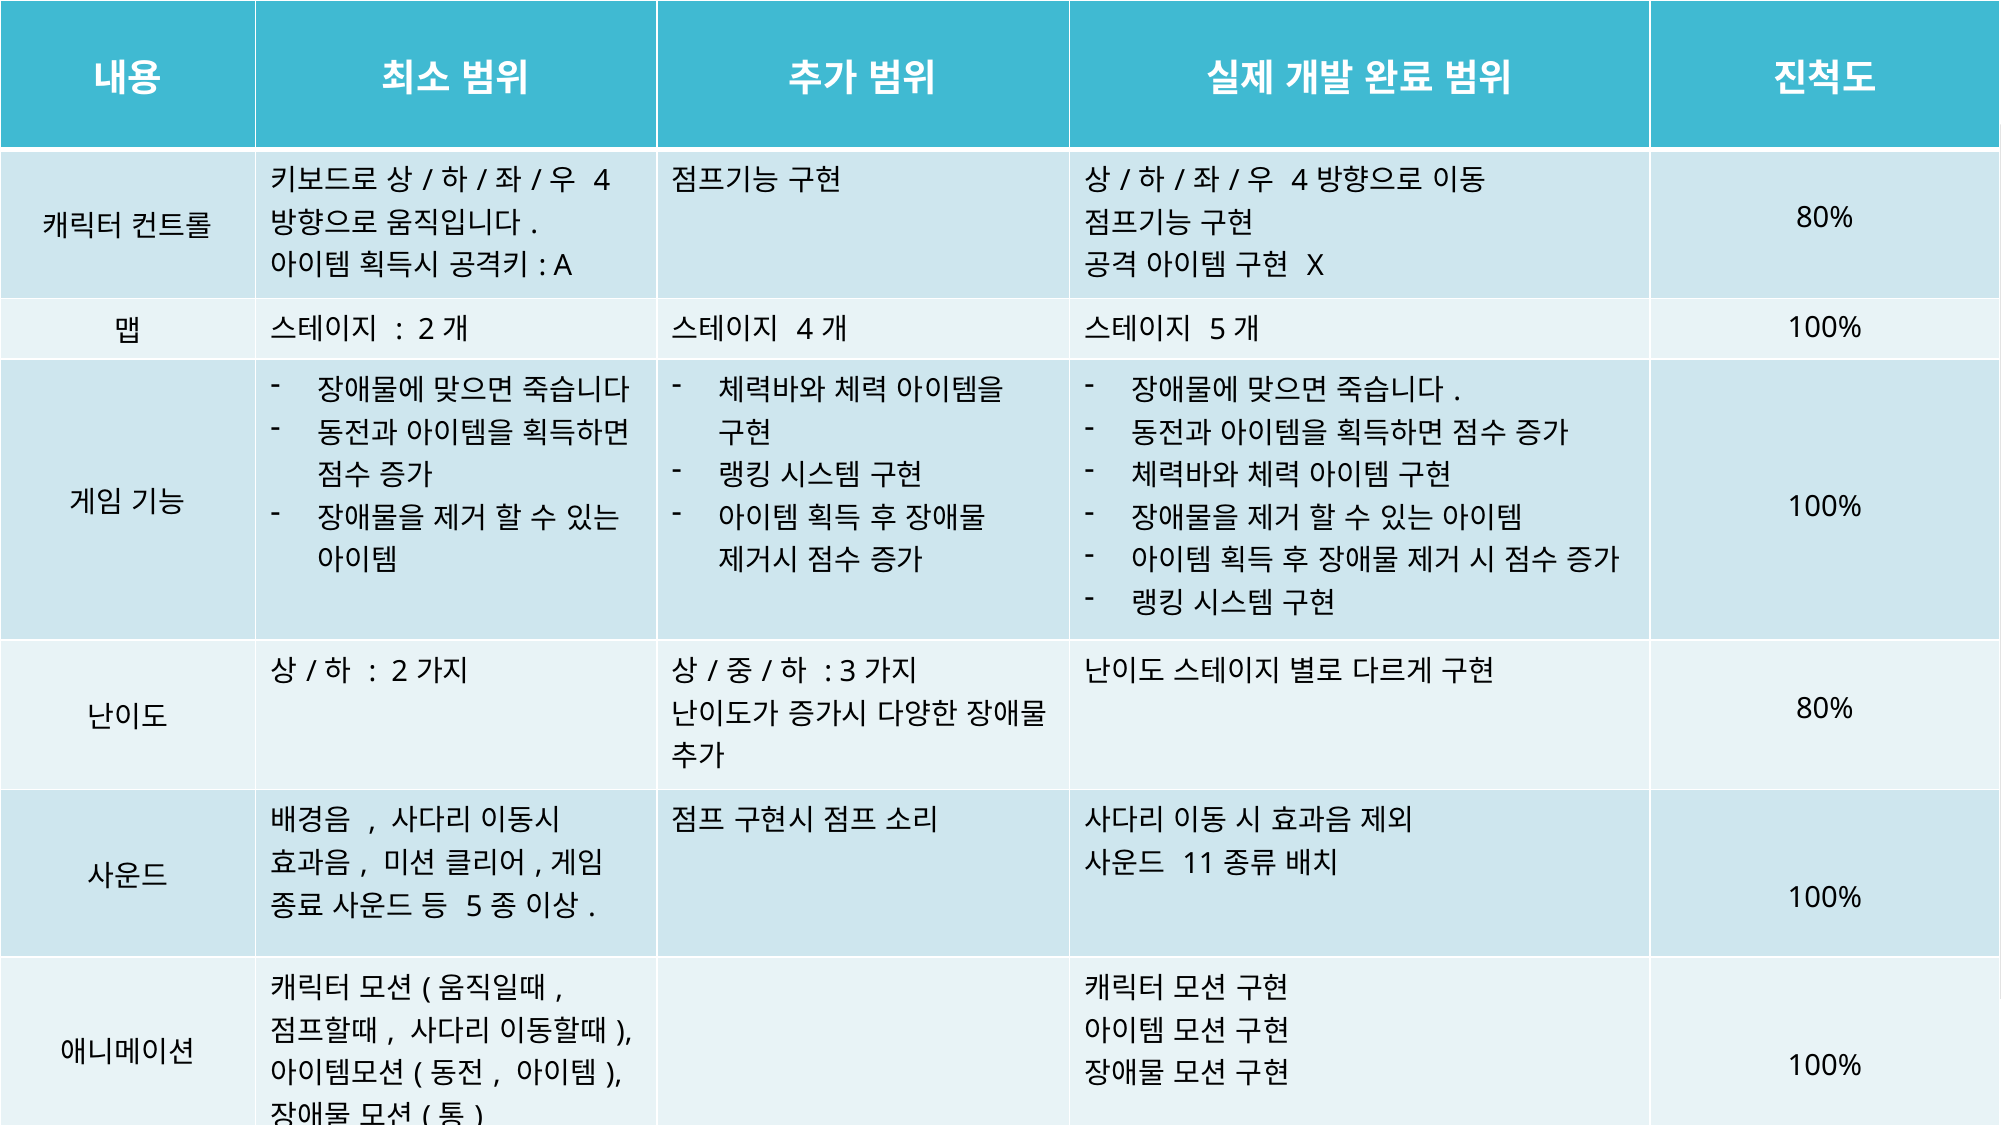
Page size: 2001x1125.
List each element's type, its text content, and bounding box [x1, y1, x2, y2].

table_cell 난이도 [1, 641, 255, 789]
table_cell 사운드 [1, 790, 255, 956]
table_cell 상/중/하 : 3가지 난이도가 증가시 다양한 장애물 추가 [658, 641, 1069, 789]
table_cell 체력바와 체력 아이템을 구현 랭킹 시스템 구현 아이템 획득 후 장애물 제거시 점수 증가 [658, 360, 1069, 639]
table_header 진척도 [1651, 1, 1999, 147]
table_cell 키보드로 상/하/좌/우 4방향으로 움직입니다. 아이템 획득시 공격키: A [256, 152, 656, 298]
table_cell 상/하/좌/우 4방향으로 이동 점프기능 구현 공격 아이템 구현 X [1070, 152, 1649, 298]
table_cell 100% [1651, 299, 1999, 358]
table_cell 80% [1651, 641, 1999, 789]
table_cell 애니메이션 [1, 958, 255, 1125]
table_cell 100% [1651, 790, 1999, 956]
table_cell 점프 구현시 점프 소리 [658, 790, 1069, 956]
table_cell 사다리 이동 시 효과음 제외 사운드 11종류 배치 [1070, 790, 1649, 956]
table_cell 배경음 , 사다리 이동시 효과음, 미션 클리어,게임 종료 사운드 등 5종 이상. [256, 790, 656, 956]
table_cell 스테이지 : 2개 [256, 299, 656, 358]
table_cell 상/하 : 2가지 [256, 641, 656, 789]
table_cell 난이도 스테이지 별로 다르게 구현 [1070, 641, 1649, 789]
table_cell 장애물에 맞으면 죽습니다 동전과 아이템을 획득하면 점수 증가 장애물을 제거 할 수 있는 아이템 [256, 360, 656, 639]
table_cell 80% [1651, 152, 1999, 298]
table_header 최소 범위 [256, 1, 656, 147]
table_cell 캐릭터 모션(움직일때, 점프할때, 사다리 이동할때), 아이템모션(동전, 아이템), 장애물 모션(통) [256, 958, 656, 1125]
table_header 실제 개발 완료 범위 [1070, 1, 1649, 147]
table_cell 캐릭터 모션 구현 아이템 모션 구현 장애물 모션 구현 [1070, 958, 1649, 1125]
table_cell 장애물에 맞으면 죽습니다. 동전과 아이템을 획득하면 점수 증가 체력바와 체력 아이템 구현 장애물을 제거 할 수 있는 아이템 아이템 획득 후 장애물 제거 시 점수 증가 랭킹 시스템 구현 [1070, 360, 1649, 639]
table_cell 캐릭터 컨트롤 [1, 152, 255, 298]
table_cell 점프기능 구현 [658, 152, 1069, 298]
table_cell 게임 기능 [1, 360, 255, 639]
table_cell 맵 [1, 299, 255, 358]
table_header 내용 [1, 1, 255, 147]
table_cell 스테이지 4개 [658, 299, 1069, 358]
table_cell [658, 958, 1069, 1125]
table_cell 100% [1651, 958, 1999, 1125]
table_header 추가 범위 [658, 1, 1069, 147]
table_cell 100% [1651, 360, 1999, 639]
table_cell 스테이지 5개 [1070, 299, 1649, 358]
